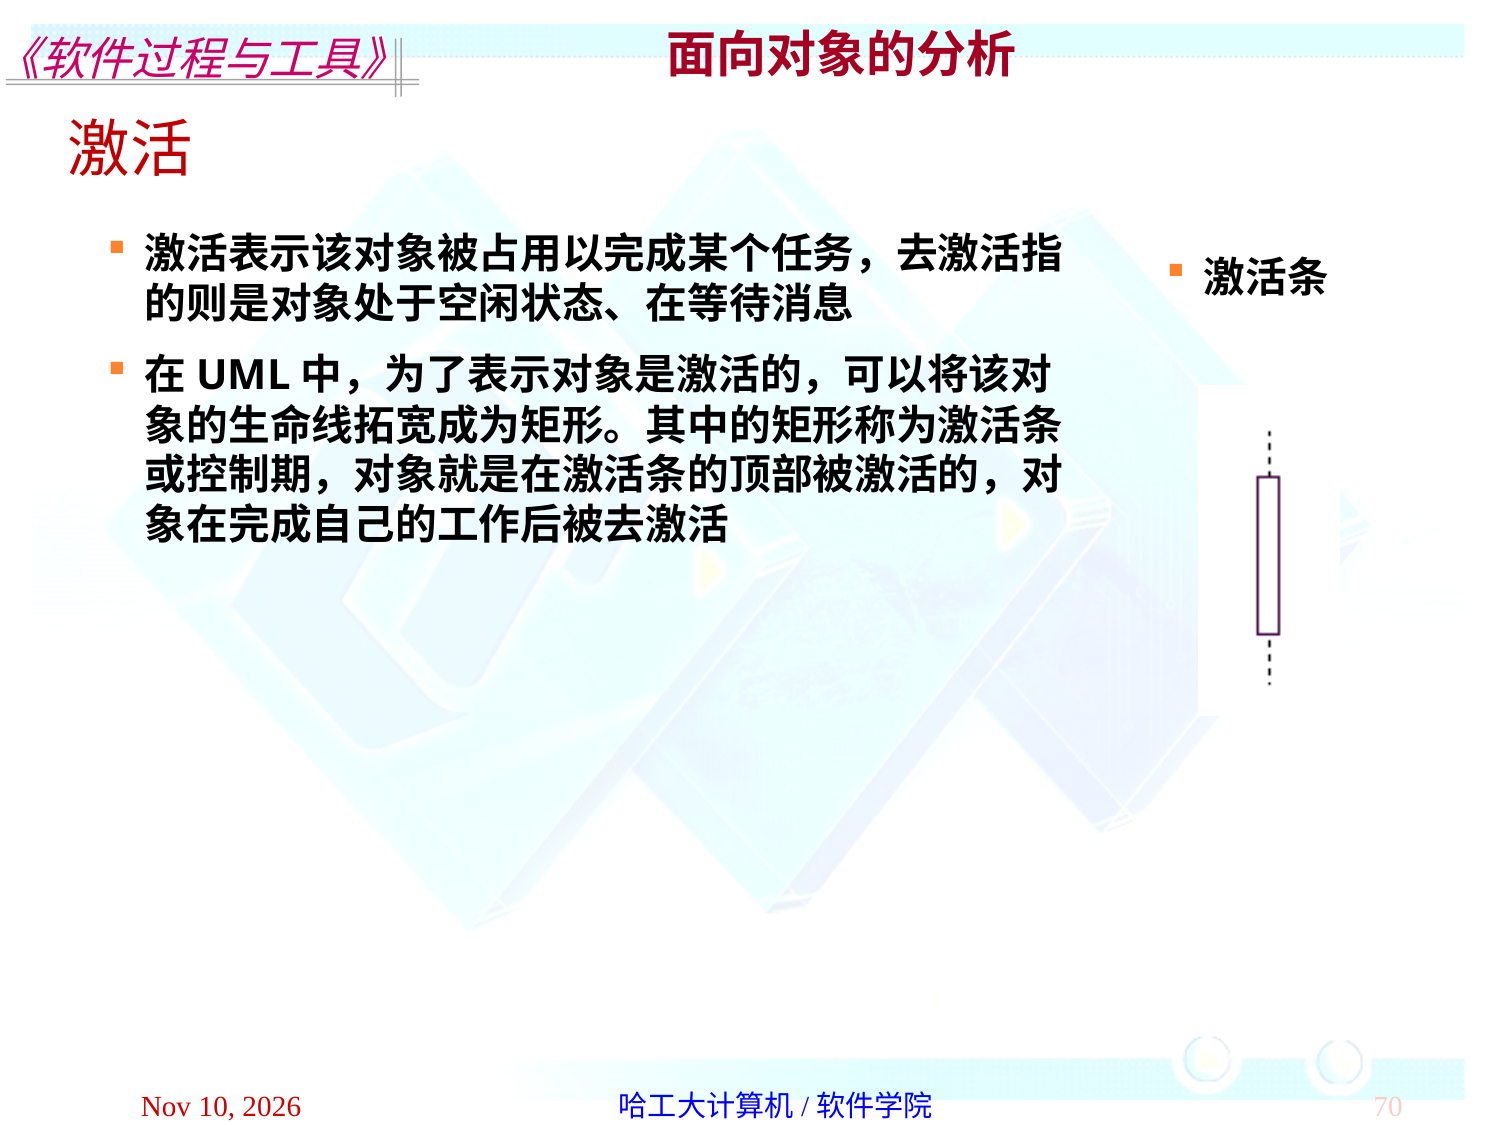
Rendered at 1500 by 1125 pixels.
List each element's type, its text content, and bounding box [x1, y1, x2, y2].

text_box 激活条 [1151, 243, 1439, 982]
text_box 激活表示该对象被占用以完成某个任务，去激活指的则是对象处于空闲状态、在等待消息 在UML中，为了表示对象是激活的，可以将该对象的生命线拓宽成为矩形。其中的矩形称为激活条或控制期，对象就是在激活条的顶部被激活的，对象在完成自己的工作后被去激活 [92, 219, 1093, 958]
picture [1198, 385, 1340, 717]
text_box 激活 [53, 101, 1447, 209]
text_box 面向对象的分析 [389, 15, 1294, 90]
